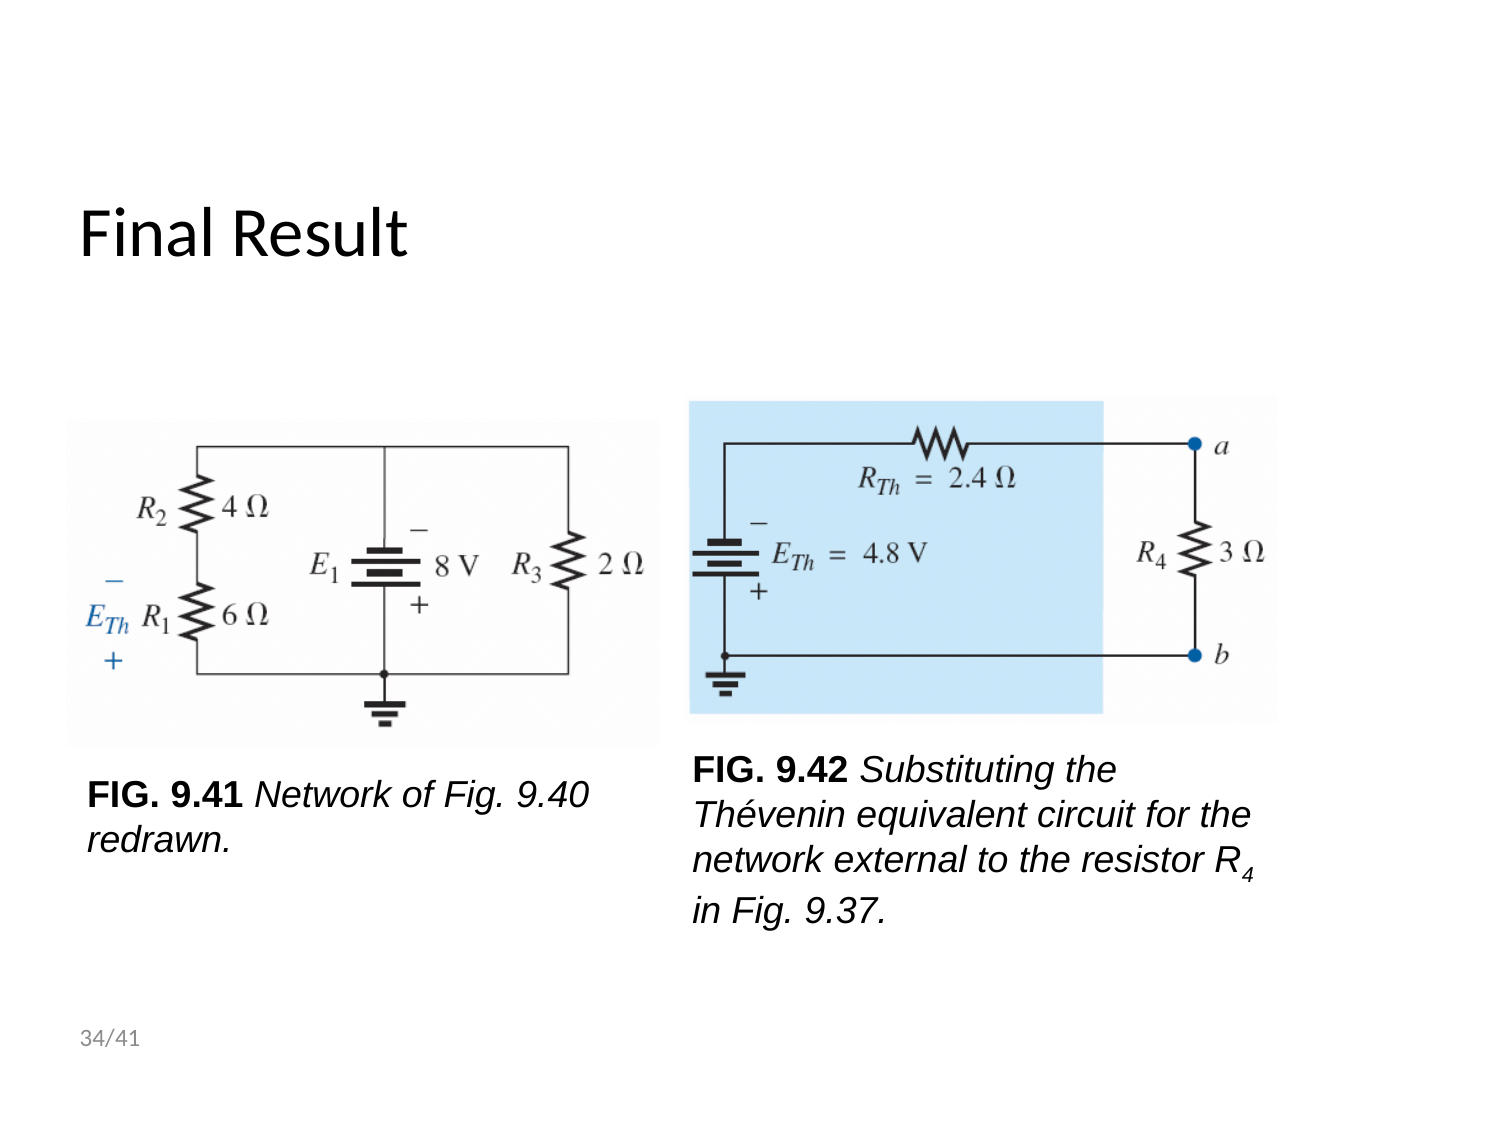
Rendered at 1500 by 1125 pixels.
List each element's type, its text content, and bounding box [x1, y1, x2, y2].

slide_number 34/41 [64, 1006, 415, 1067]
title Final Result [64, 171, 1338, 285]
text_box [66, 418, 660, 813]
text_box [677, 395, 1278, 858]
